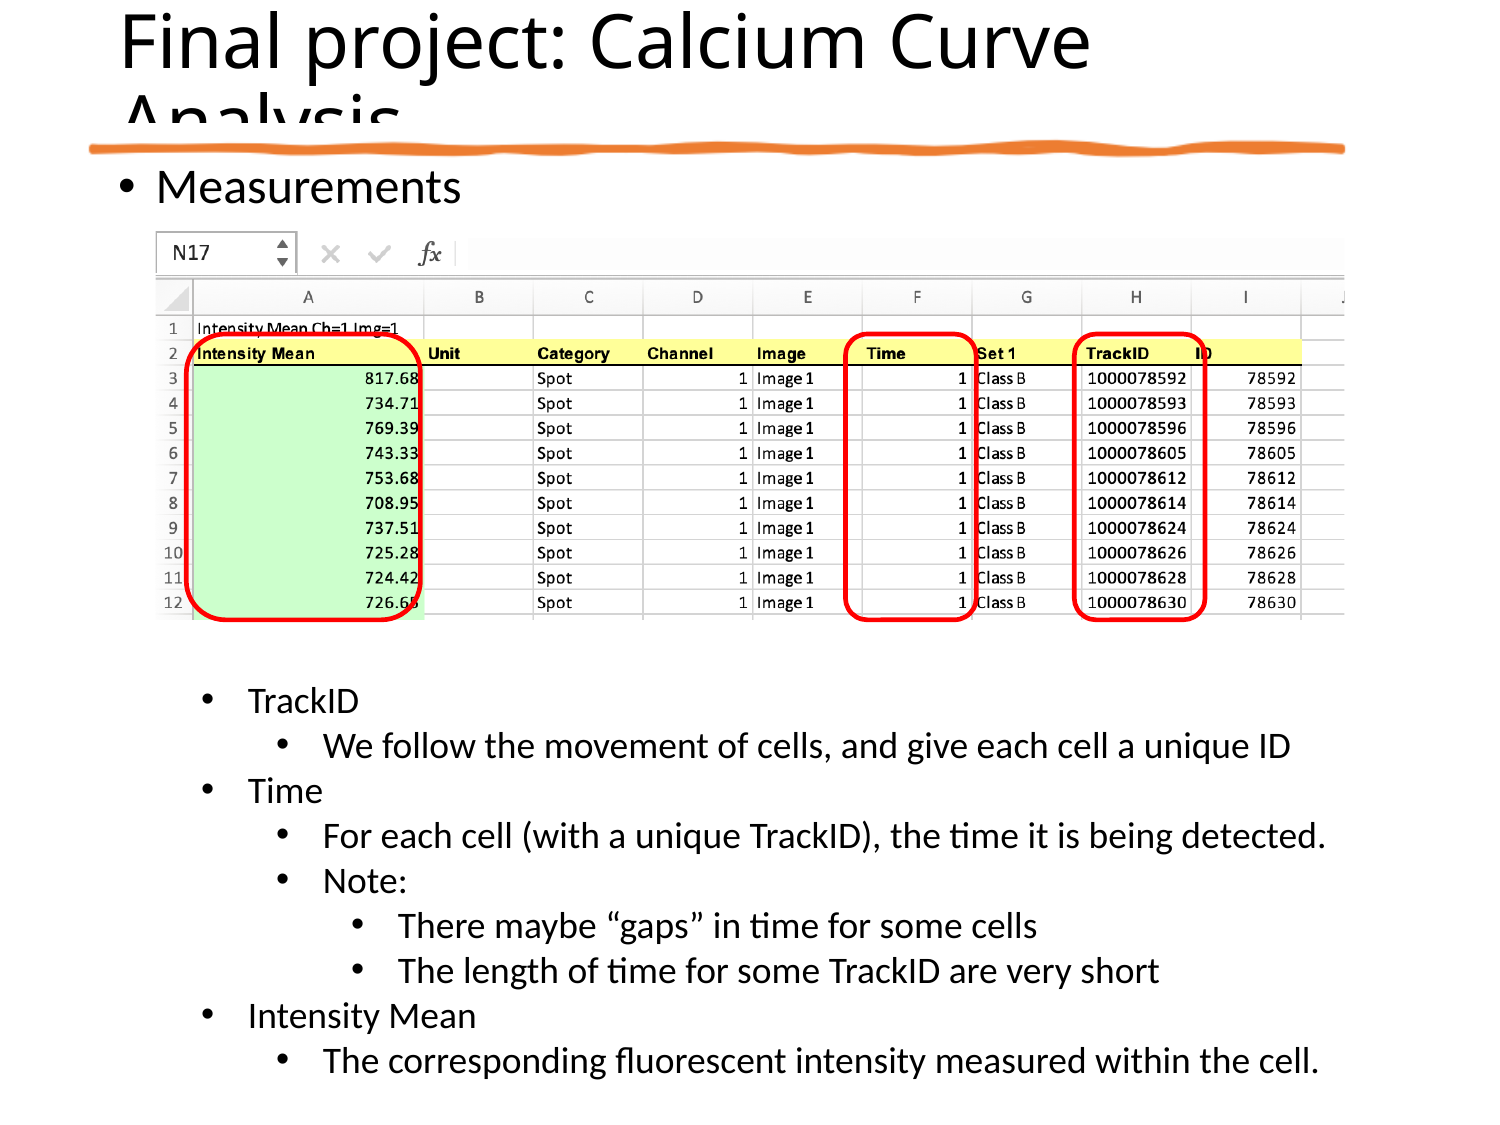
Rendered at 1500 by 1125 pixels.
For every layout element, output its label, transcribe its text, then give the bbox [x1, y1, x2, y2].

picture [155, 231, 1345, 620]
title Final project: Calcium Curve Analysis [103, 0, 1397, 153]
picture [76, 123, 1352, 169]
list Measurements [103, 153, 1397, 972]
text_box TrackID We follow the movement of cells, and give each cell a unique ID Time For each cell (with a unique TrackID), the time it is being detected. Note: There maybe “gaps” in time for some cells The length of time for some TrackID are very short Intensity Mean The corresponding fluorescent intensity measured within the cell. [186, 668, 1464, 1125]
